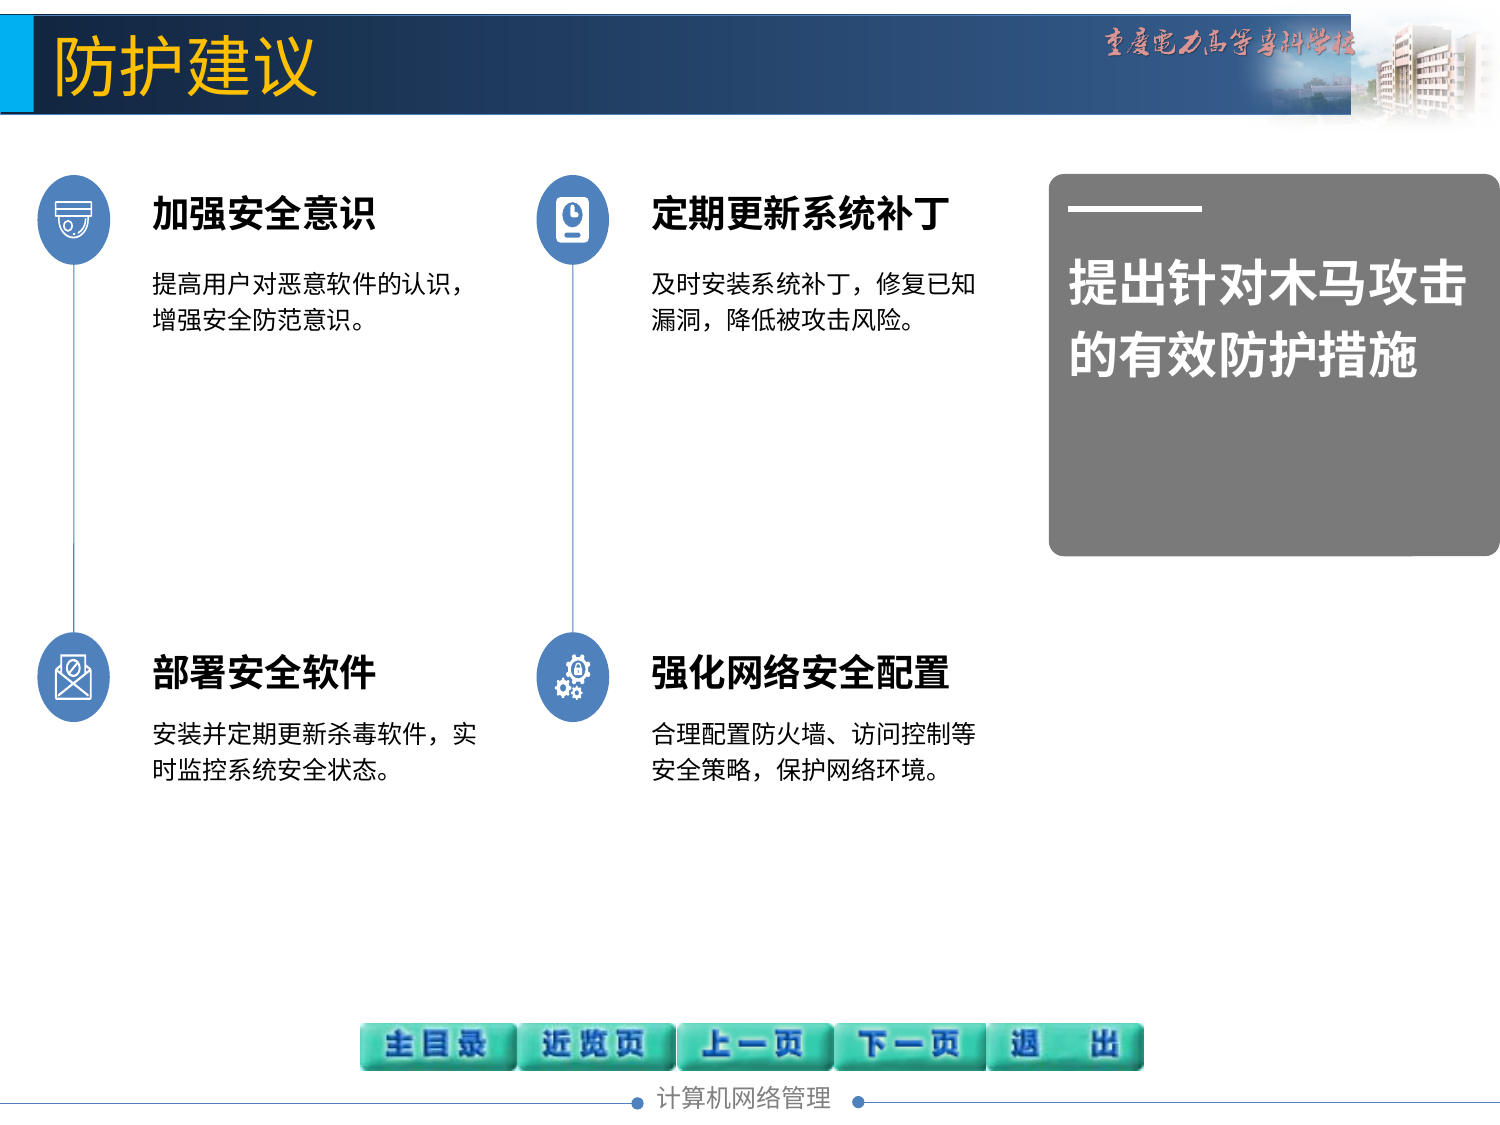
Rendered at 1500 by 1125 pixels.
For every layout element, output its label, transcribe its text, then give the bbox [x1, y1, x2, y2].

picture [1084, 15, 1374, 26]
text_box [37, 173, 1500, 1007]
text_box 防护建议 [37, 26, 1500, 173]
picture [677, 1023, 1144, 1071]
picture [360, 1023, 676, 1071]
